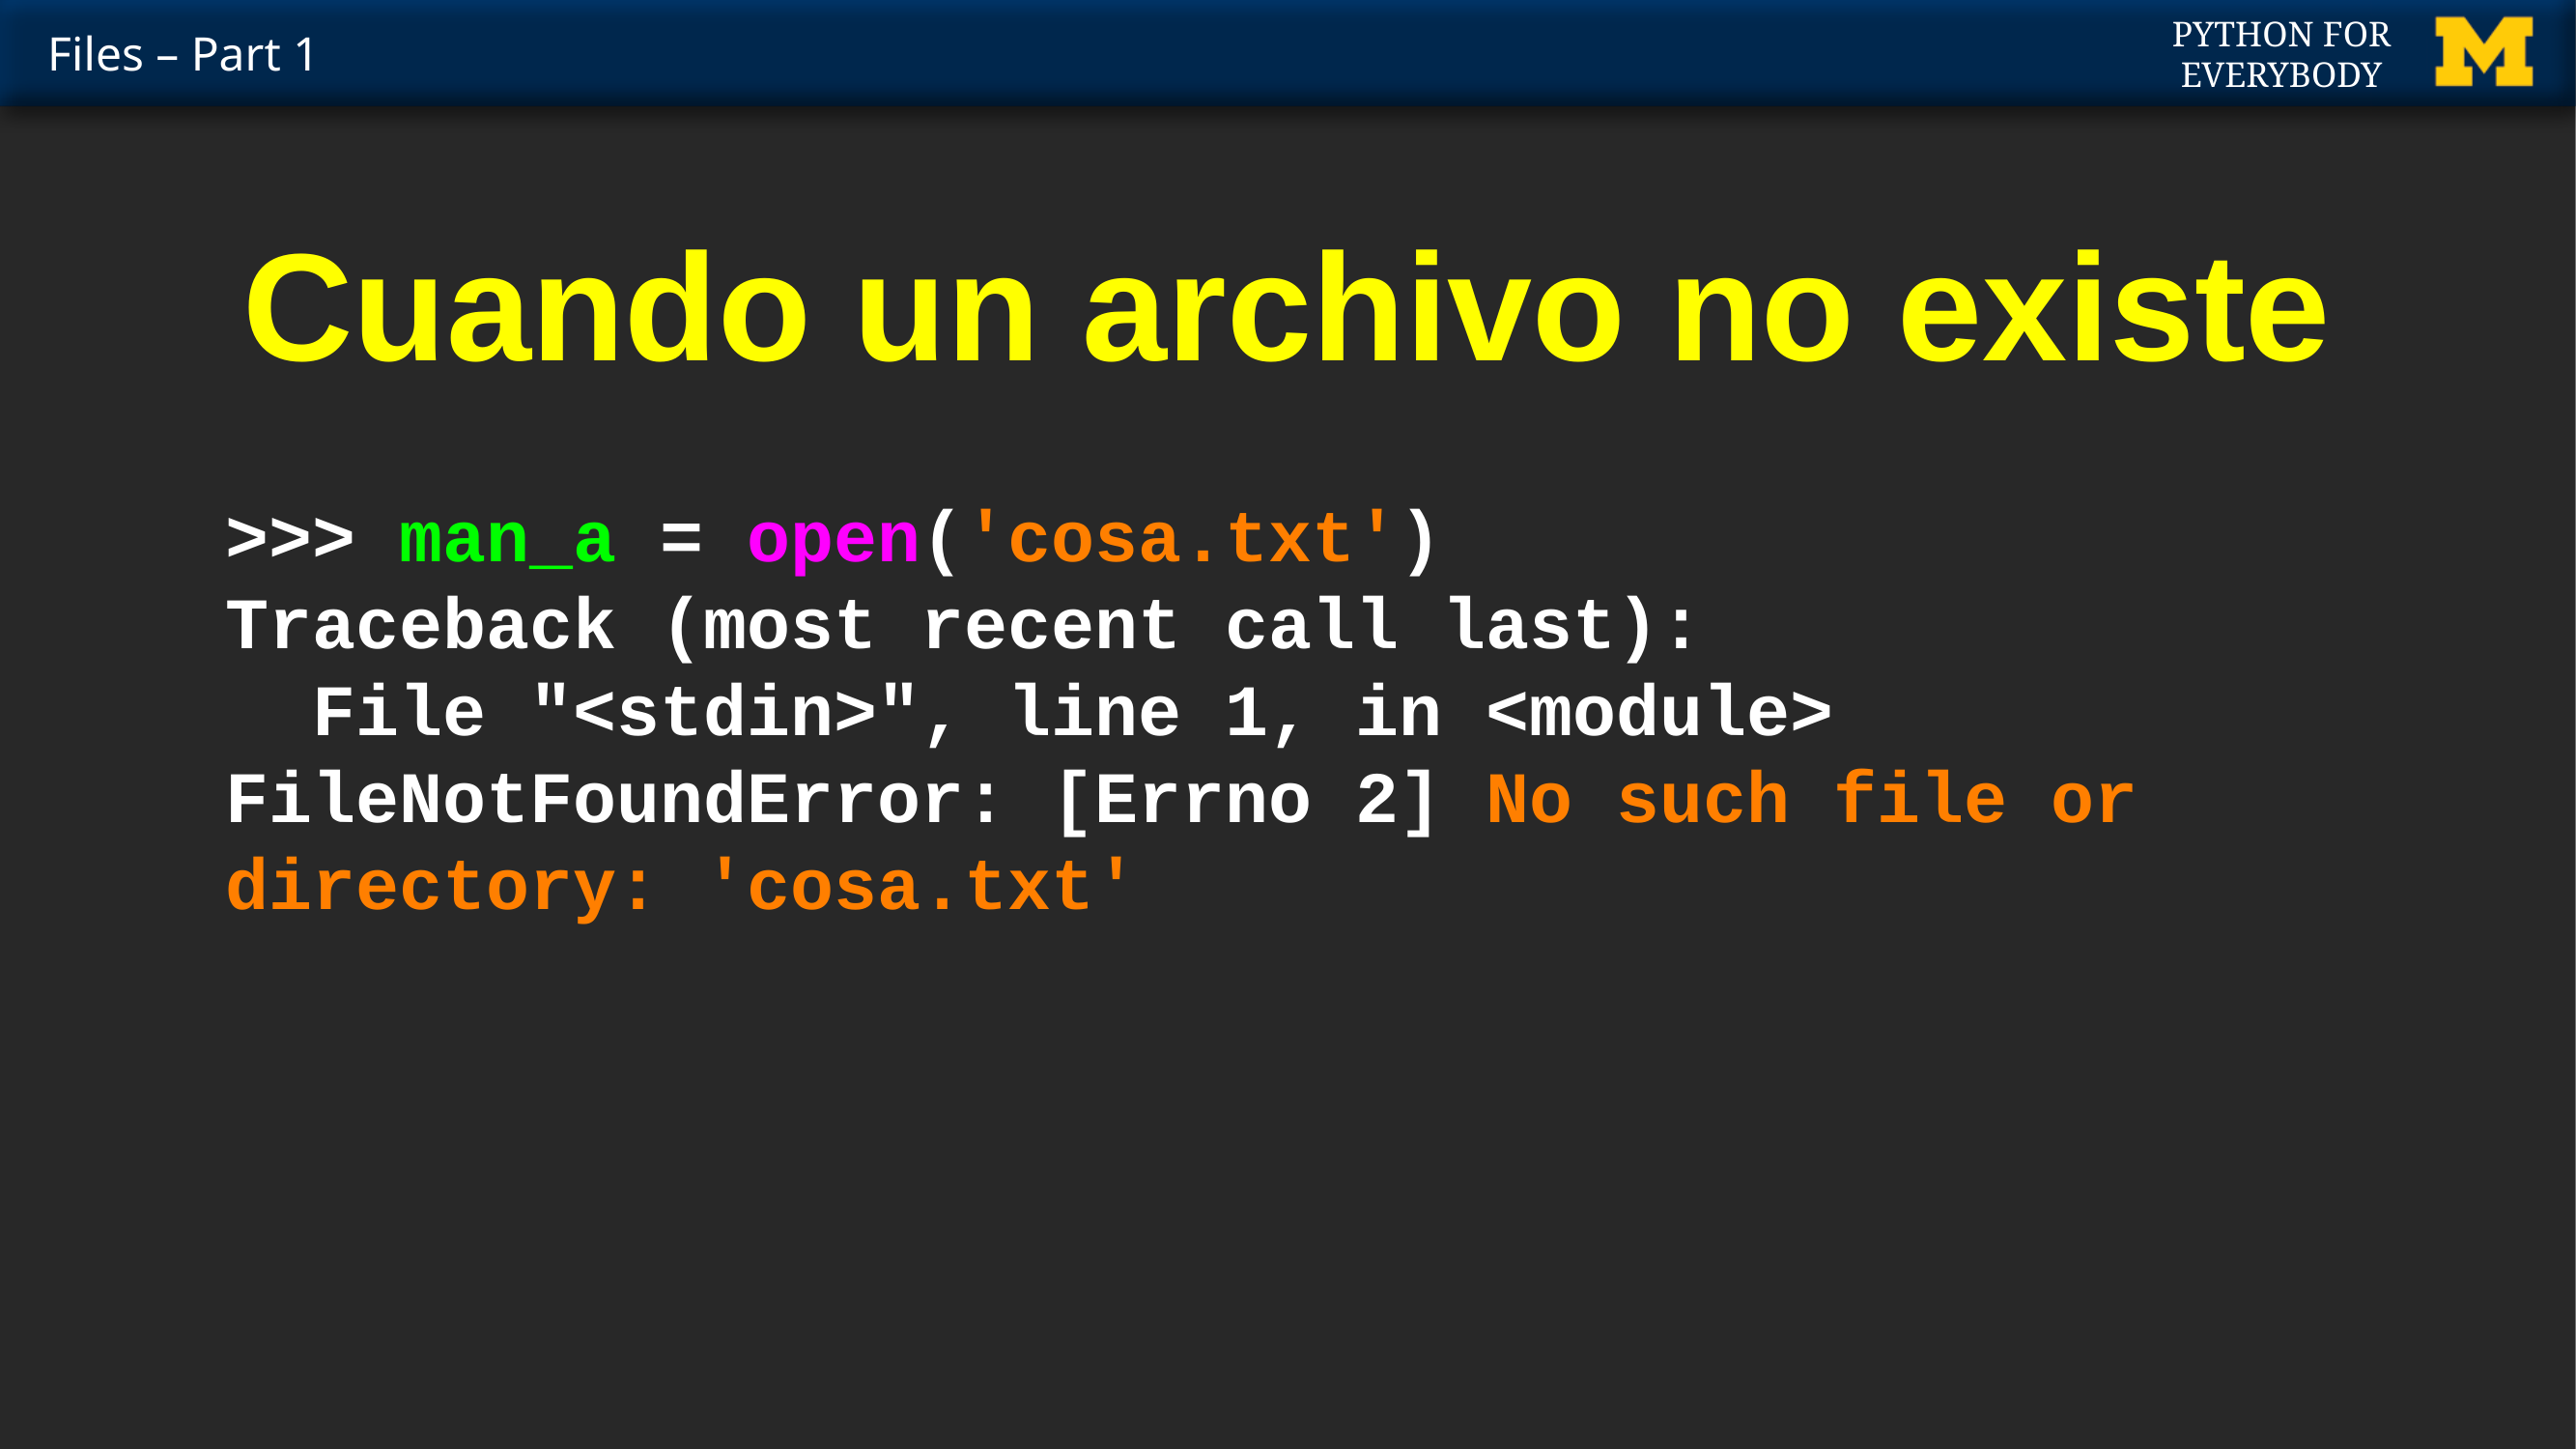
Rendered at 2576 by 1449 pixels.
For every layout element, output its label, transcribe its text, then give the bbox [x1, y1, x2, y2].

text_box >>> man_a = open('cosa.txt') Traceback (most recent call last): File "<stdin>", line 1, in <module> FileNotFoundError: [Errno 2] No such file or directory: 'cosa.txt' [225, 487, 2370, 926]
picture [0, 0, 2576, 1449]
title Cuando un archivo no existe [128, 202, 2448, 397]
